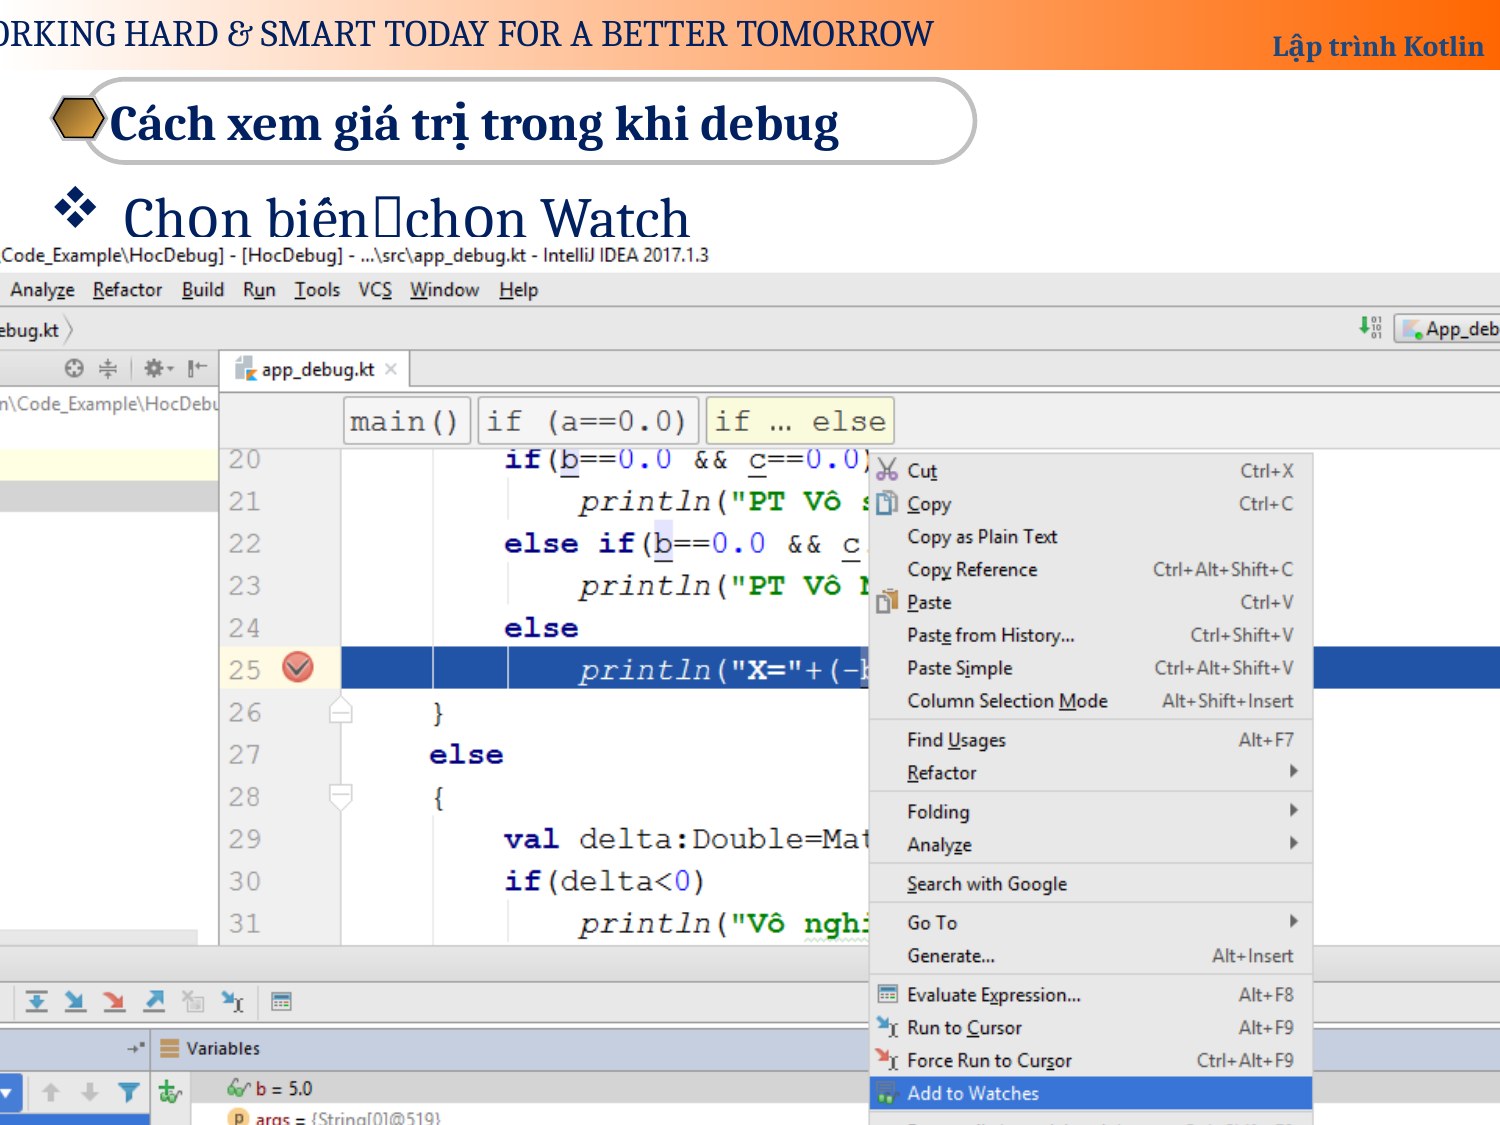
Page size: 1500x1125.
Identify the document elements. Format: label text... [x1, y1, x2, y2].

picture [0, 237, 1500, 1125]
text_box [49, 78, 976, 163]
text_box Chọn biếnchọn Watch [34, 172, 1500, 235]
